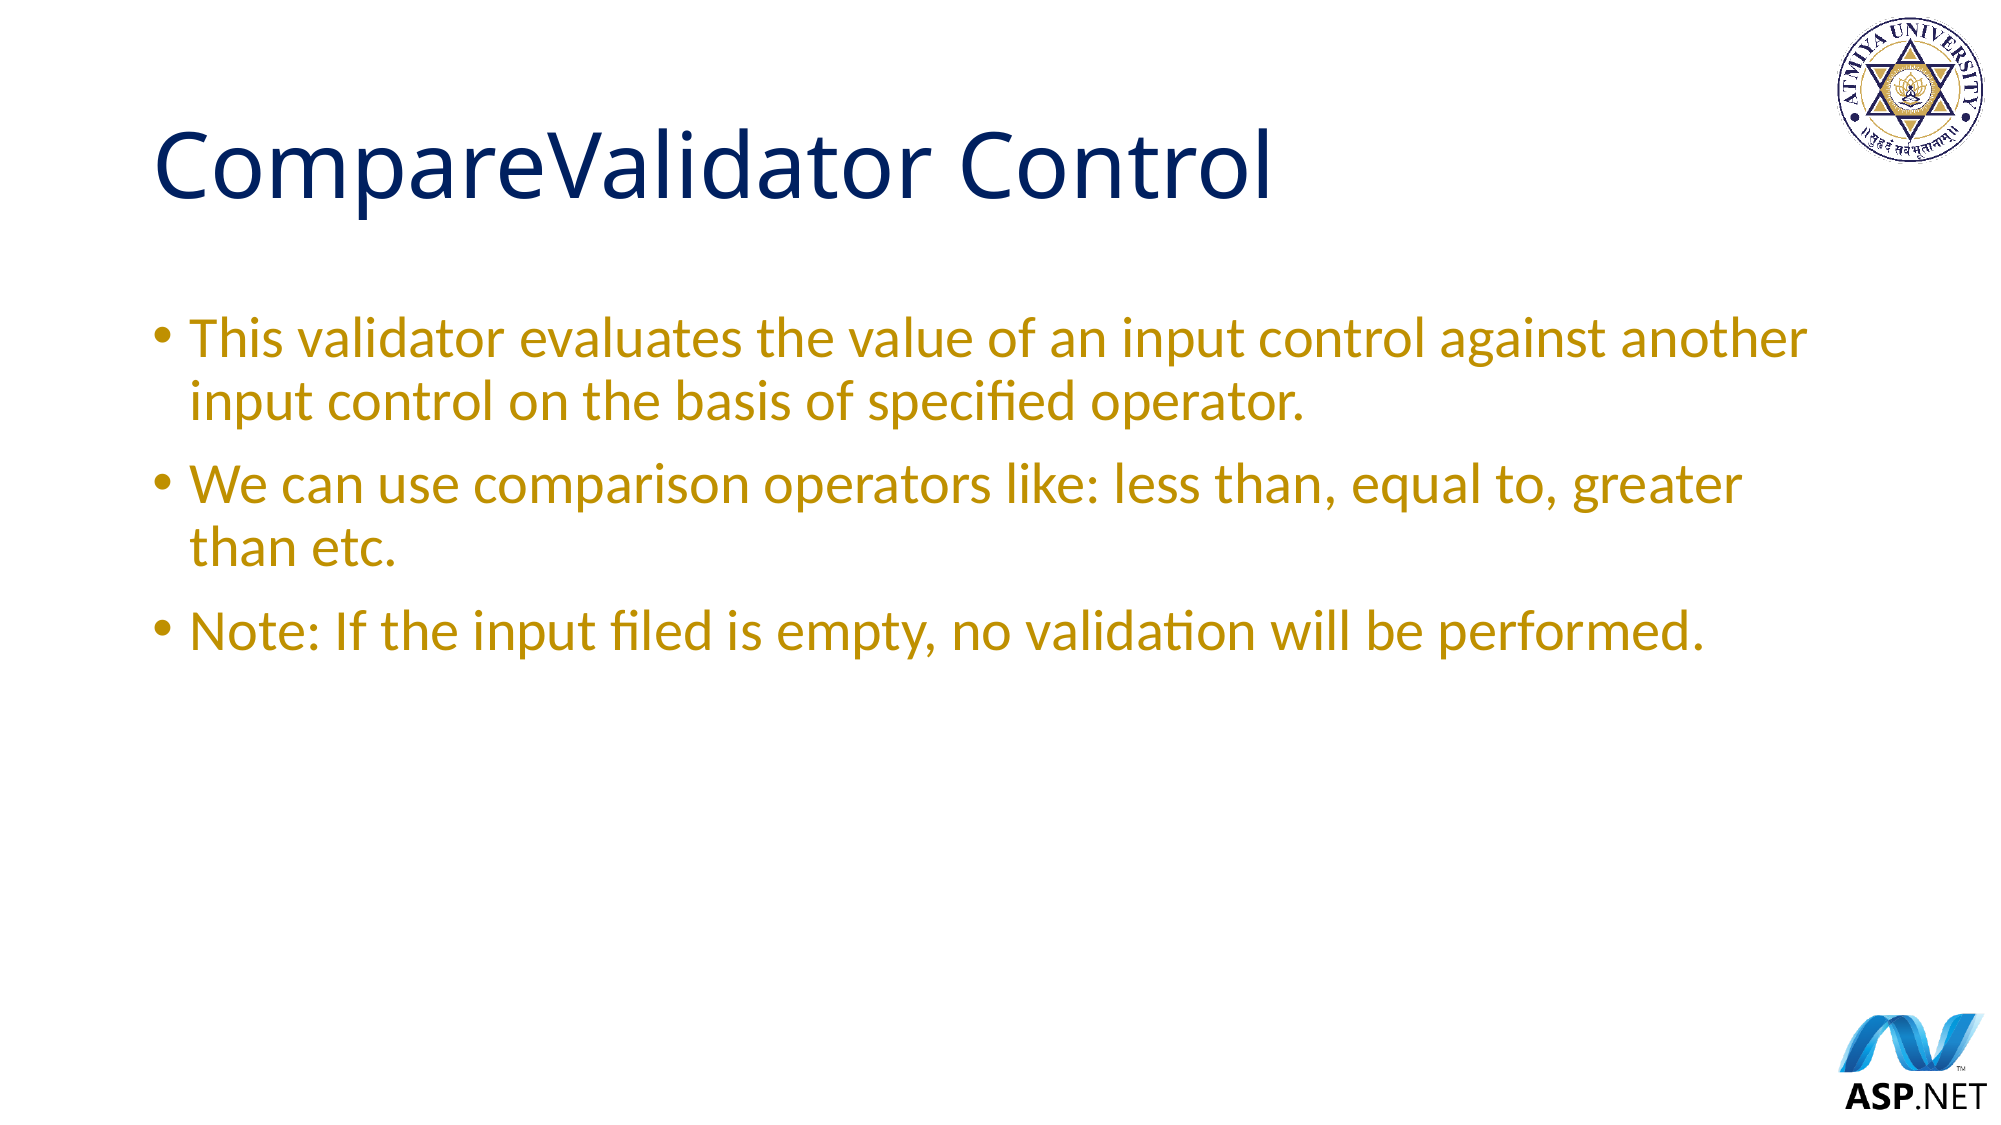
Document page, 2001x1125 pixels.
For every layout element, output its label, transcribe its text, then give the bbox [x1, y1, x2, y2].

picture [1802, 979, 2000, 1125]
title CompareValidator Control [137, 59, 1863, 278]
picture [1835, 15, 1985, 164]
list This validator evaluates the value of an input control against another input control on the basis of specified operator. We can use comparison operators like: less than, equal to, greater than etc. Note: If the input filed is empty, no validation will be performed. [137, 299, 1863, 1014]
